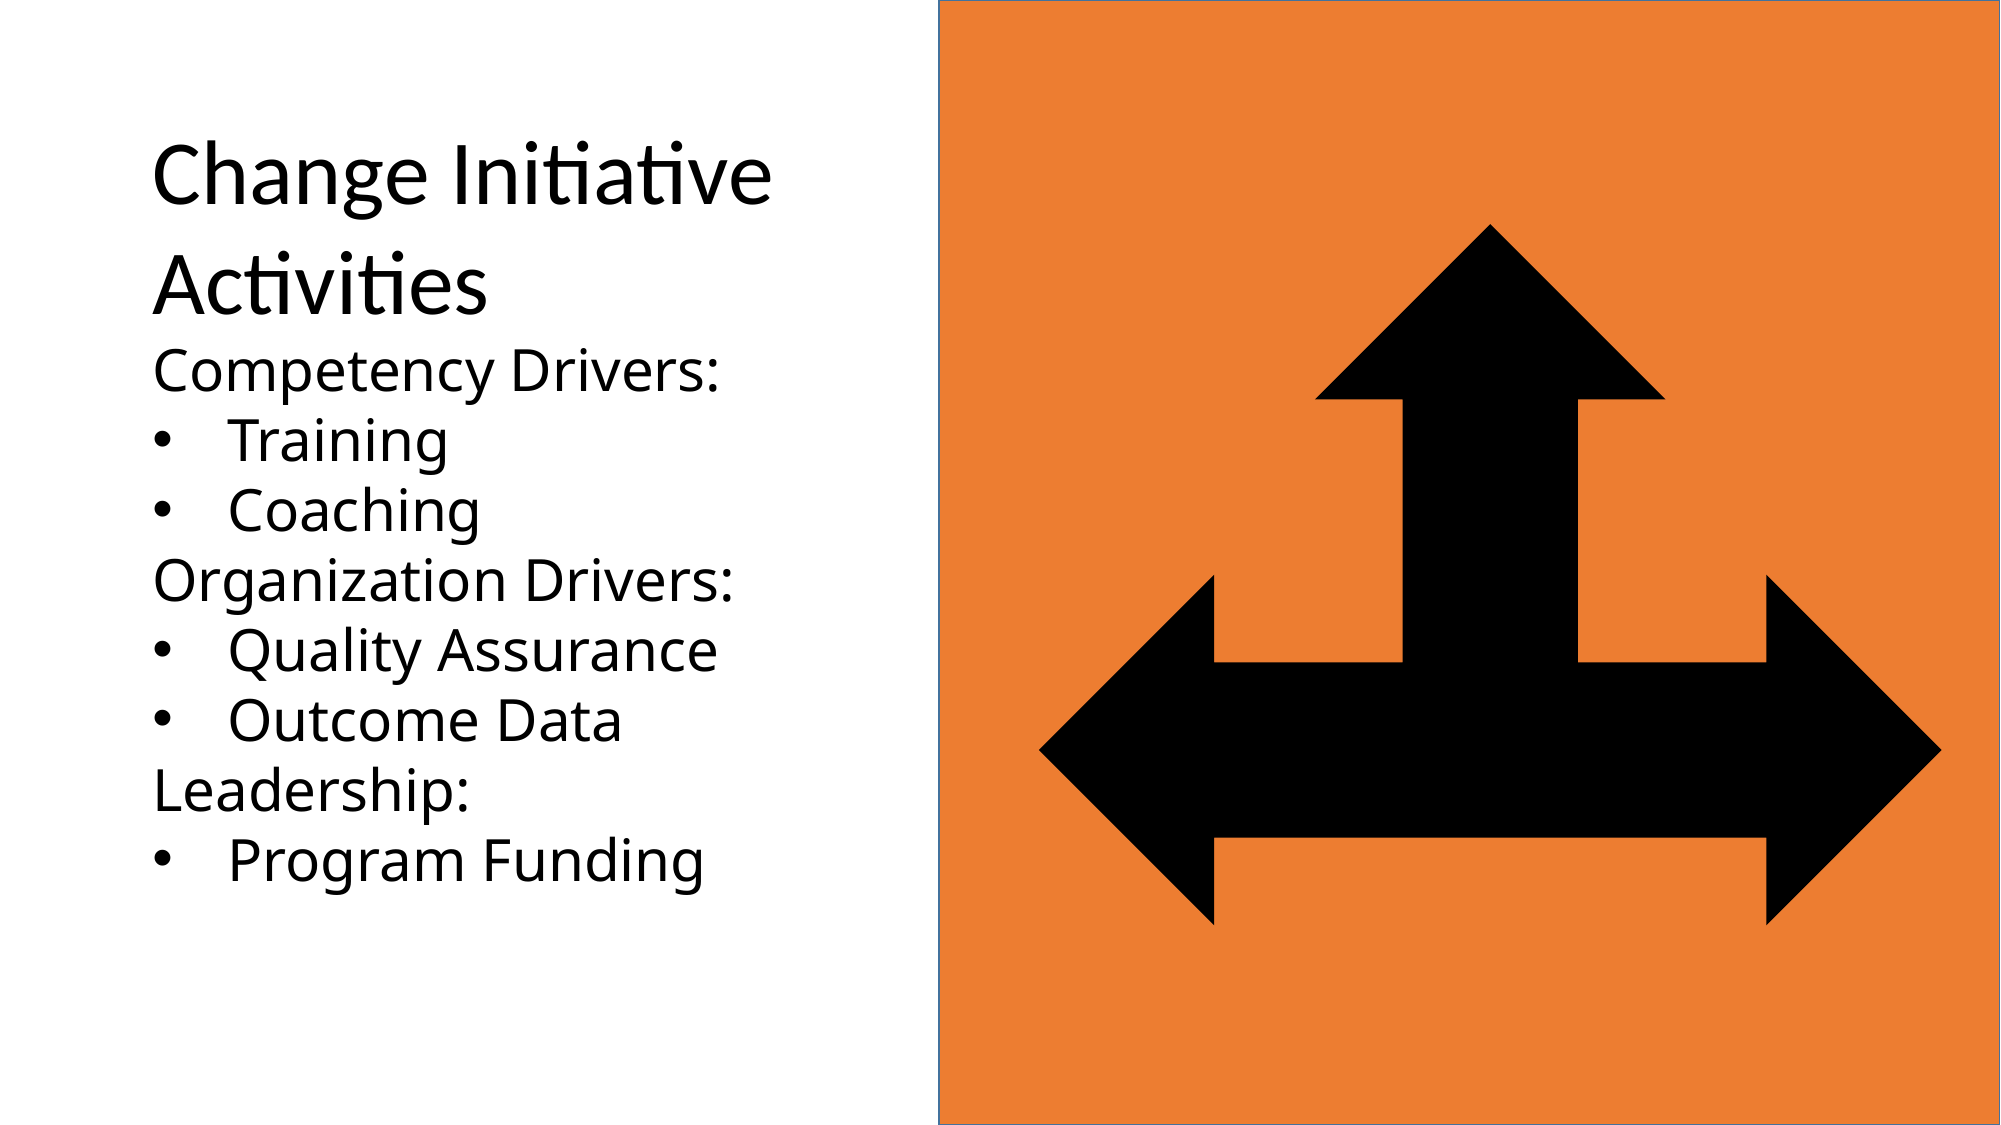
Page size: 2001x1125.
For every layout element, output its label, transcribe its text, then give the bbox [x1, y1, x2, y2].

text_box [1037, 222, 1944, 928]
text_box Change Initiative Activities Competency Drivers: Training Coaching Organization Drivers: Quality Assurance Outcome Data Leadership: Program Funding [137, 105, 938, 901]
text_box [938, 0, 2000, 1125]
